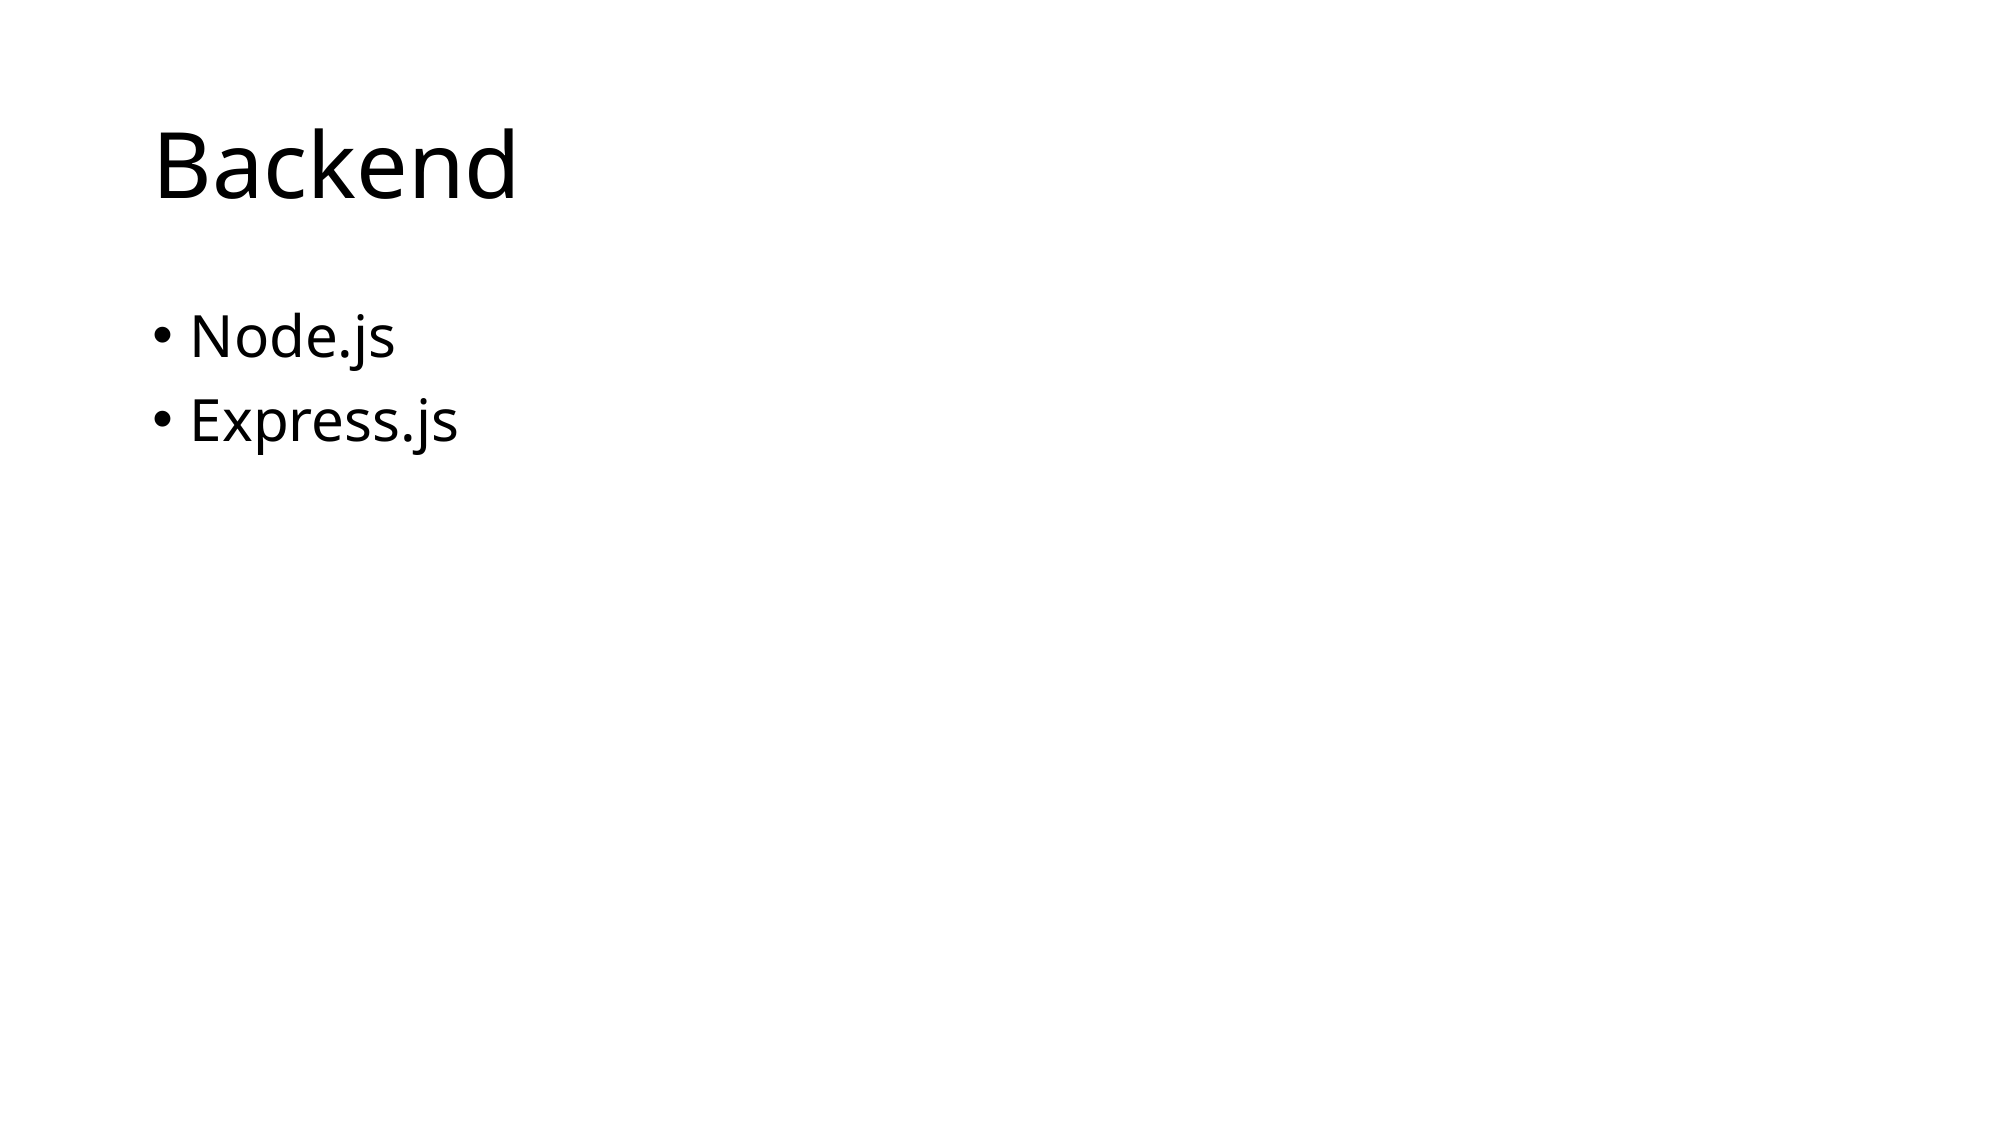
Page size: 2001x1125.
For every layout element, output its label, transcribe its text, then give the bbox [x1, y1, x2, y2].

list Node.js Express.js [137, 299, 1863, 1014]
title Backend [137, 59, 1863, 278]
